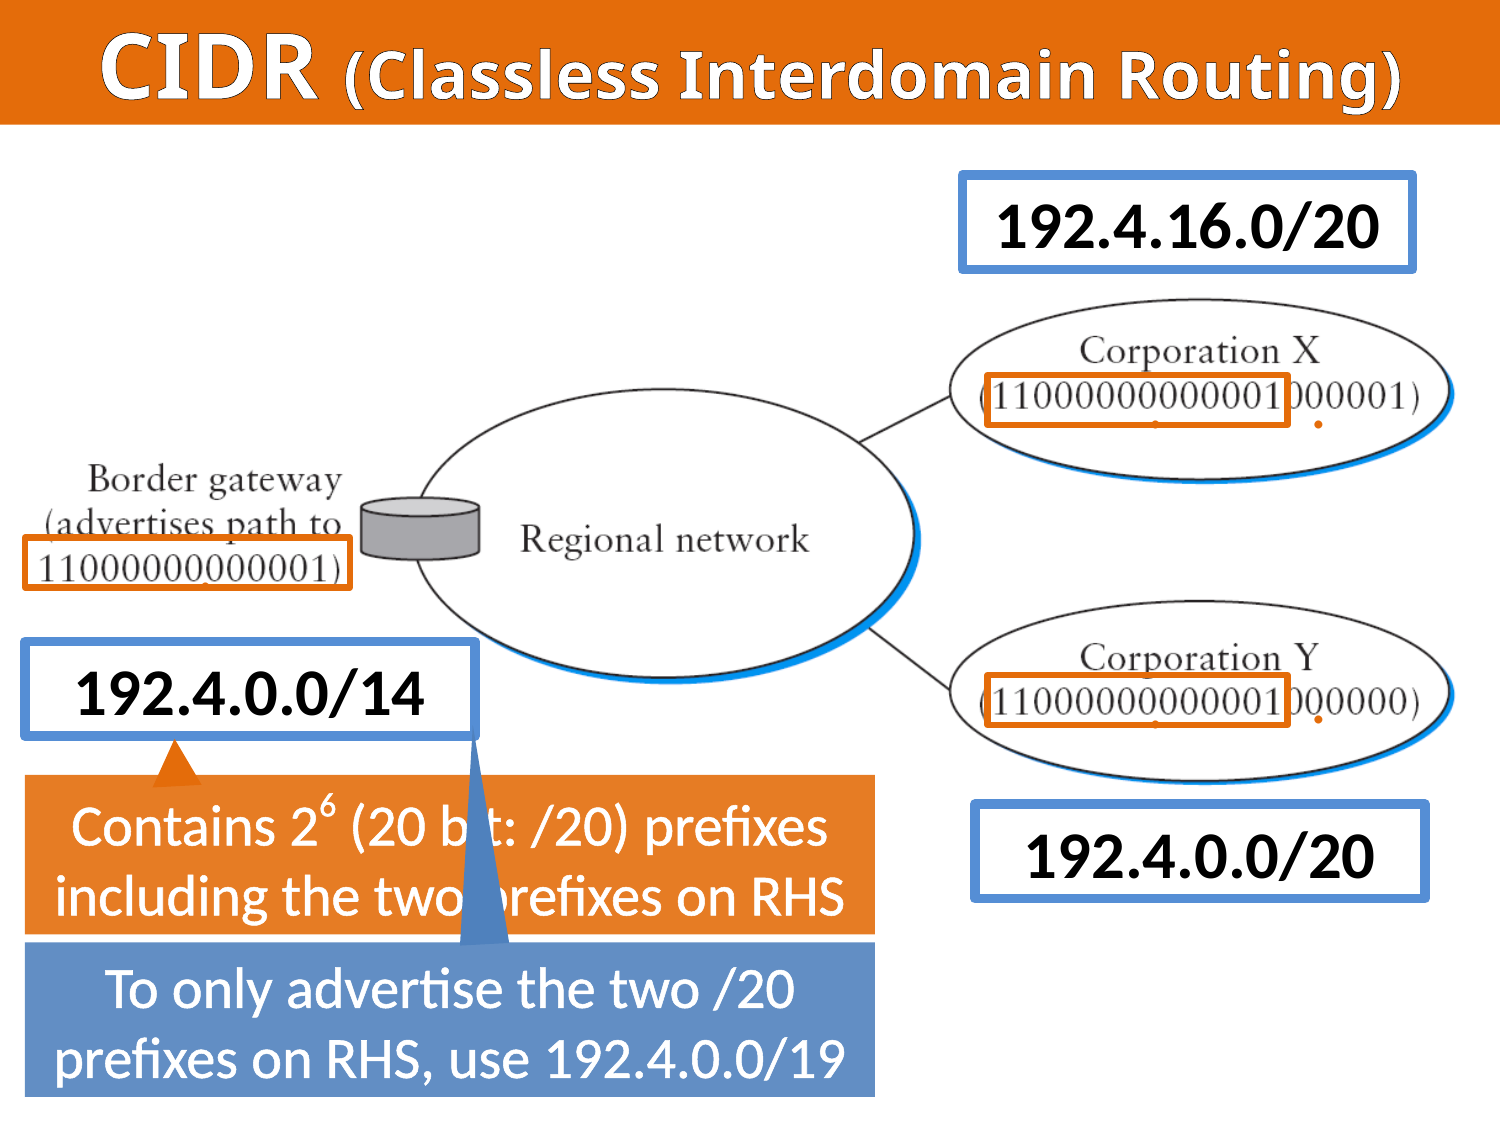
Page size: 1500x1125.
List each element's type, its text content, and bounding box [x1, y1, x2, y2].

picture [24, 262, 1463, 843]
text_box 192.4.0.0/20 [974, 852, 1425, 899]
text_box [24, 724, 876, 1099]
text_box 192.4.16.0/20 [962, 174, 1413, 260]
text_box CIDR (Classless Interdomain Routing) [0, 0, 1500, 125]
